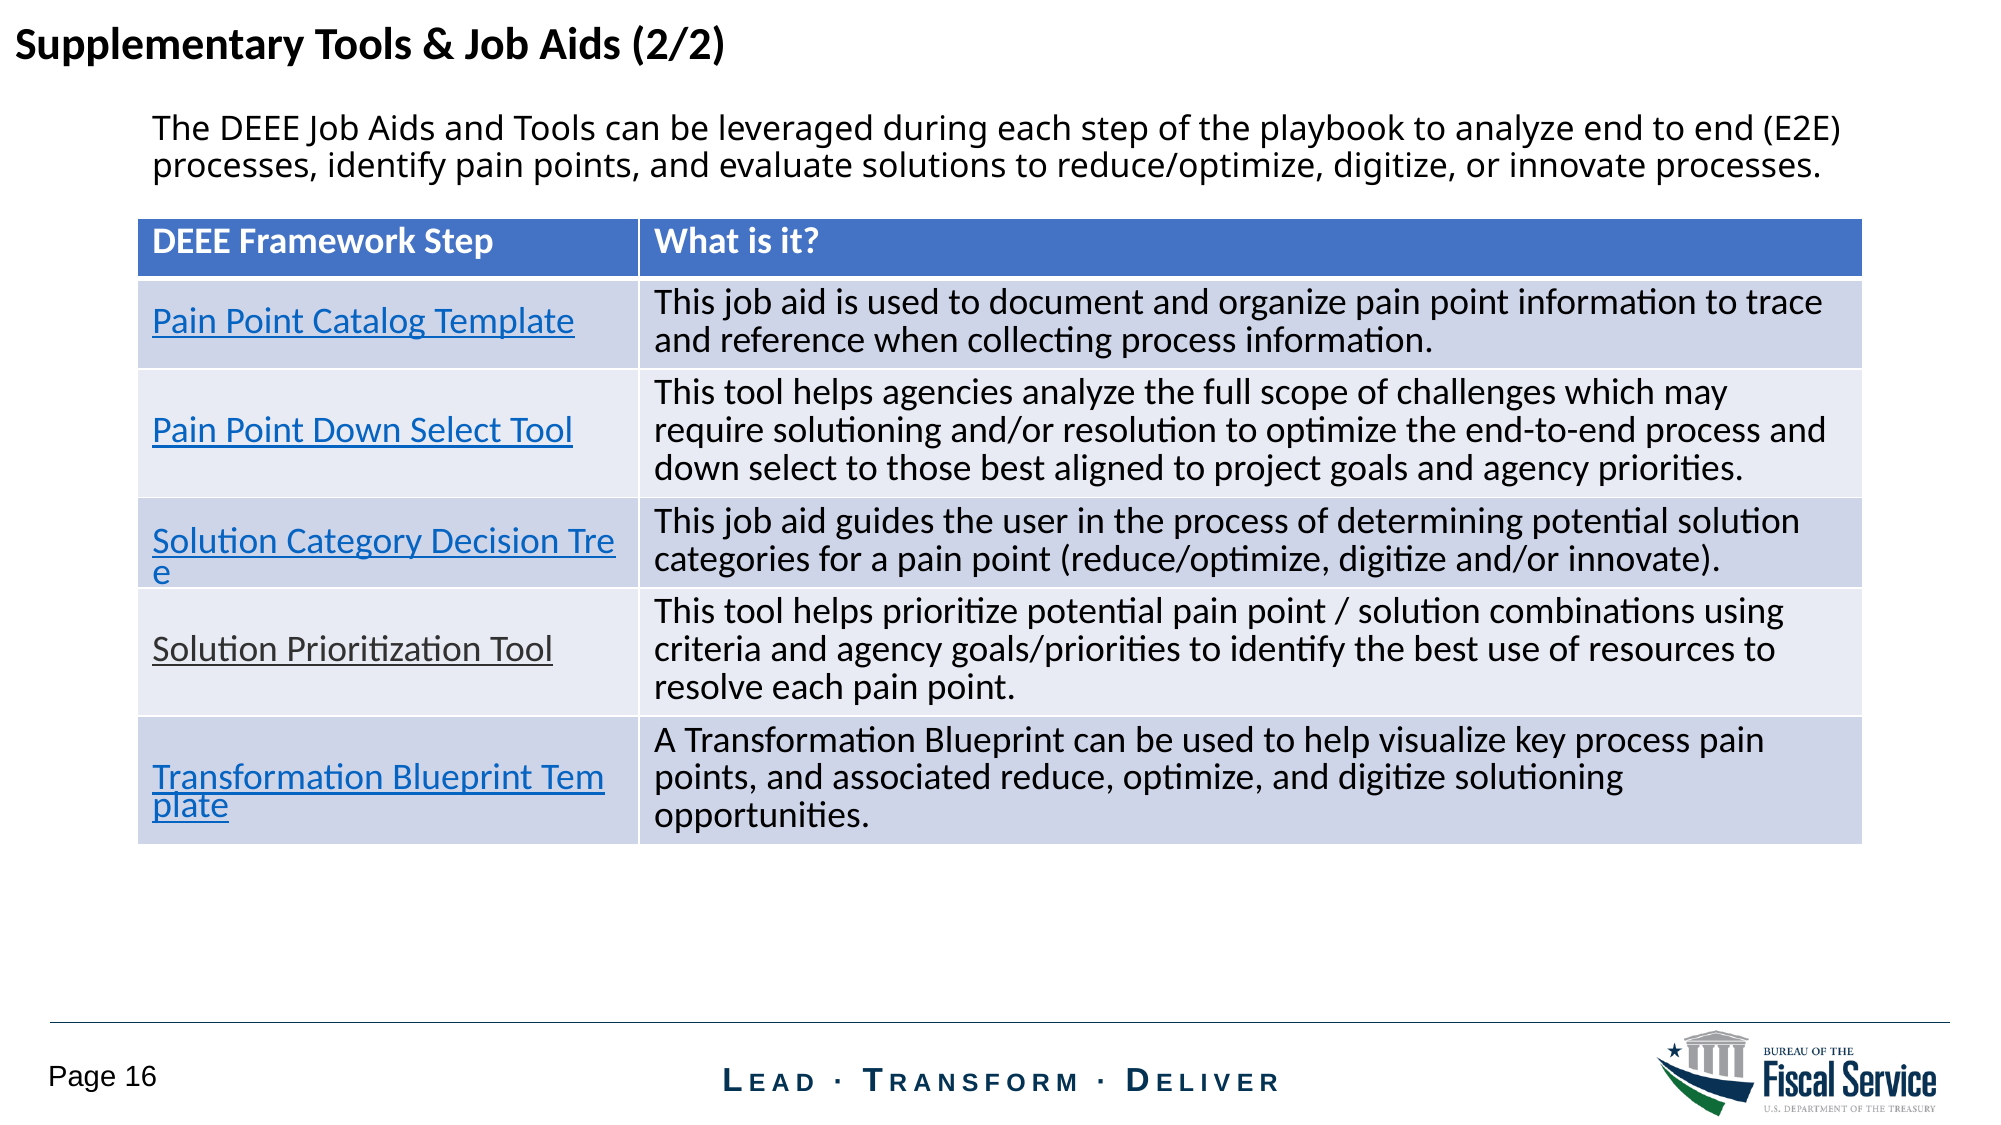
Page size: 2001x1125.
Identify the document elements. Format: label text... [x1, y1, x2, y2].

table_cell Solution Prioritization Tool [138, 589, 638, 715]
table_cell This tool helps prioritize potential pain point / solution combinations using criteria and agency goals/priorities to identify the best use of resources to resolve each pain point. [640, 589, 1862, 715]
table_cell A Transformation Blueprint can be used to help visualize key process pain points, and associated reduce, optimize, and digitize solutioning opportunities. [640, 717, 1862, 844]
picture [1652, 1027, 1940, 1119]
table_cell This job aid guides the user in the process of determining potential solution categories for a pain point (reduce/optimize, digitize and/or innovate). [640, 498, 1862, 587]
table_cell This job aid is used to document and organize pain point information to trace and reference when collecting process information. [640, 281, 1862, 368]
table_cell Pain Point Down Select Tool [138, 370, 638, 497]
table_cell Transformation Blueprint Template [138, 717, 638, 844]
table_cell This tool helps agencies analyze the full scope of challenges which may require solutioning and/or resolution to optimize the end-to-end process and down select to those best aligned to project goals and agency priorities. [640, 370, 1862, 497]
table_cell Pain Point Catalog Template [138, 281, 638, 368]
table_header What is it? [640, 219, 1862, 276]
table_cell Solution Category Decision Tree [138, 498, 638, 587]
table_header DEEE Framework Step [138, 219, 638, 276]
title Supplementary Tools & Job Aids (2/2) [0, 0, 1725, 139]
text_box The DEEE Job Aids and Tools can be leveraged during each step of the playbook to analyze end to end (E2E) processes, identify pain points, and evaluate solutions to reduce/optimize, digitize, or innovate processes. [137, 59, 1863, 217]
